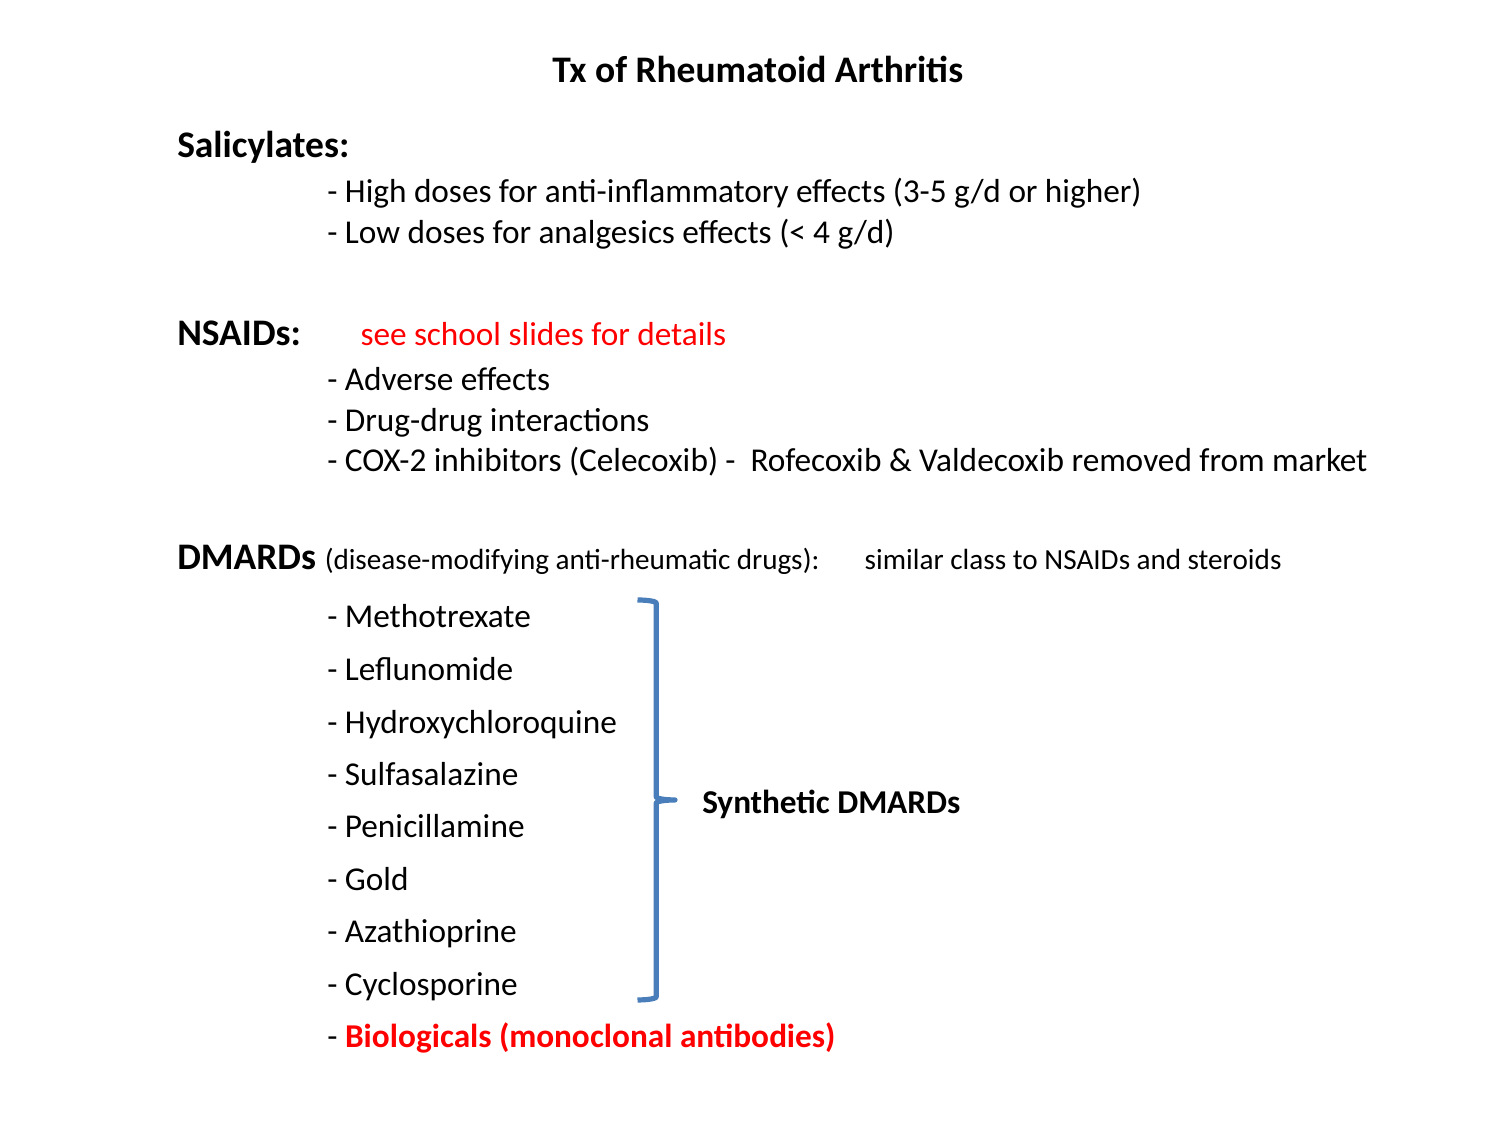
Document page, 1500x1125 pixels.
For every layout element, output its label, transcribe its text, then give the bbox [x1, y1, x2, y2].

text_box DMARDs (disease-modifying anti-rheumatic drugs): similar class to NSAIDs and steroids - Methotrexate - Leflunomide - Hydroxychloroquine - Sulfasalazine - Penicillamine - Gold - Azathioprine - Cyclosporine - Biologicals (monoclonal antibodies) [162, 524, 1338, 1062]
text_box Salicylates: - High doses for anti-inflammatory effects (3-5 g/d or higher) - Low doses for analgesics effects (< 4 g/d) [162, 112, 1313, 258]
text_box Synthetic DMARDs [687, 772, 988, 828]
text_box Tx of Rheumatoid Arthritis [537, 37, 1013, 98]
text_box [637, 599, 676, 1001]
text_box NSAIDs: see school slides for details - Adverse effects - Drug-drug interactions - COX-2 inhibitors (Celecoxib) - Rofecoxib & Valdecoxib removed from market [162, 300, 1400, 486]
